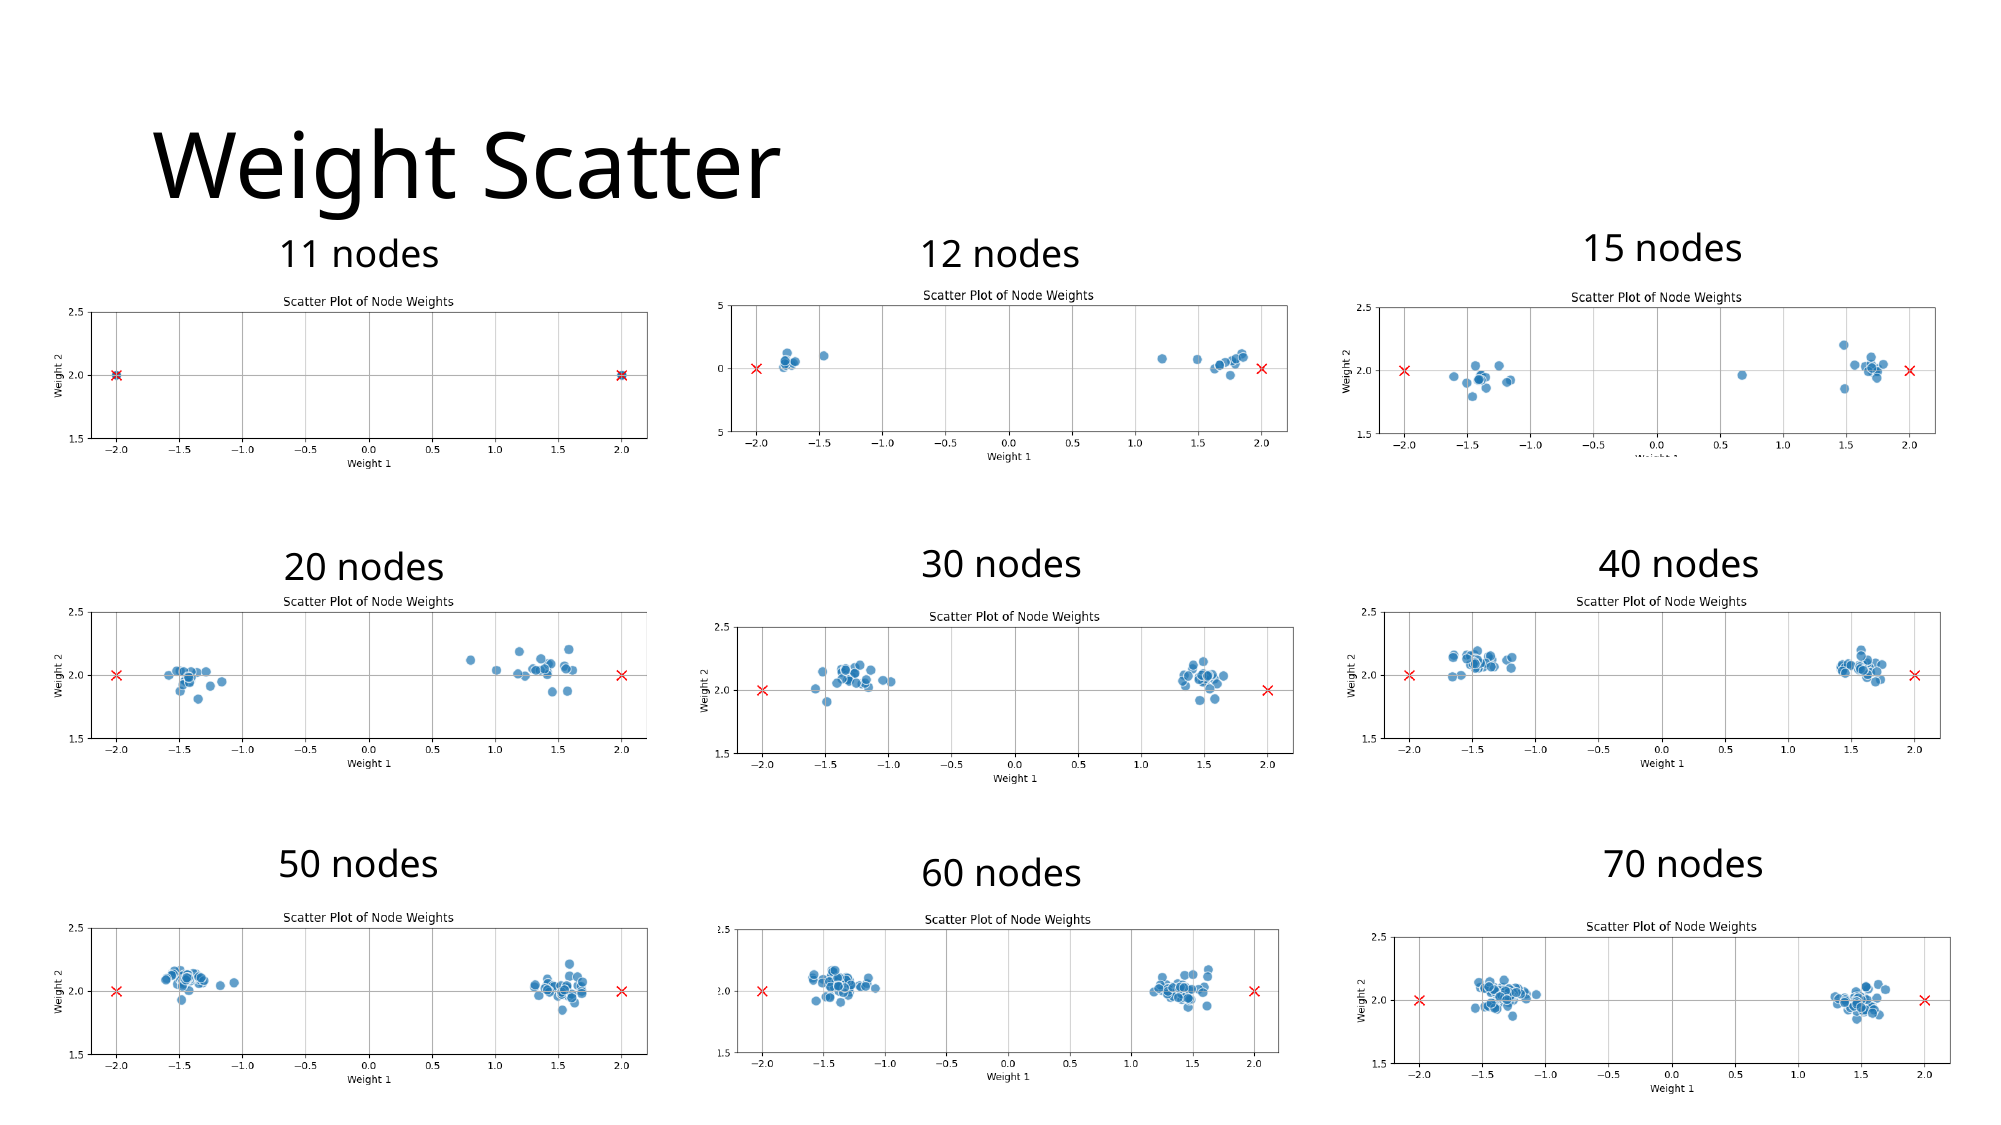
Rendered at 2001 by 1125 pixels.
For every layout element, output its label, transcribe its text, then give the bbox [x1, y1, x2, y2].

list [1, 157, 718, 588]
picture [1, 151, 2000, 1125]
title Weight Scatter [137, 59, 1863, 157]
